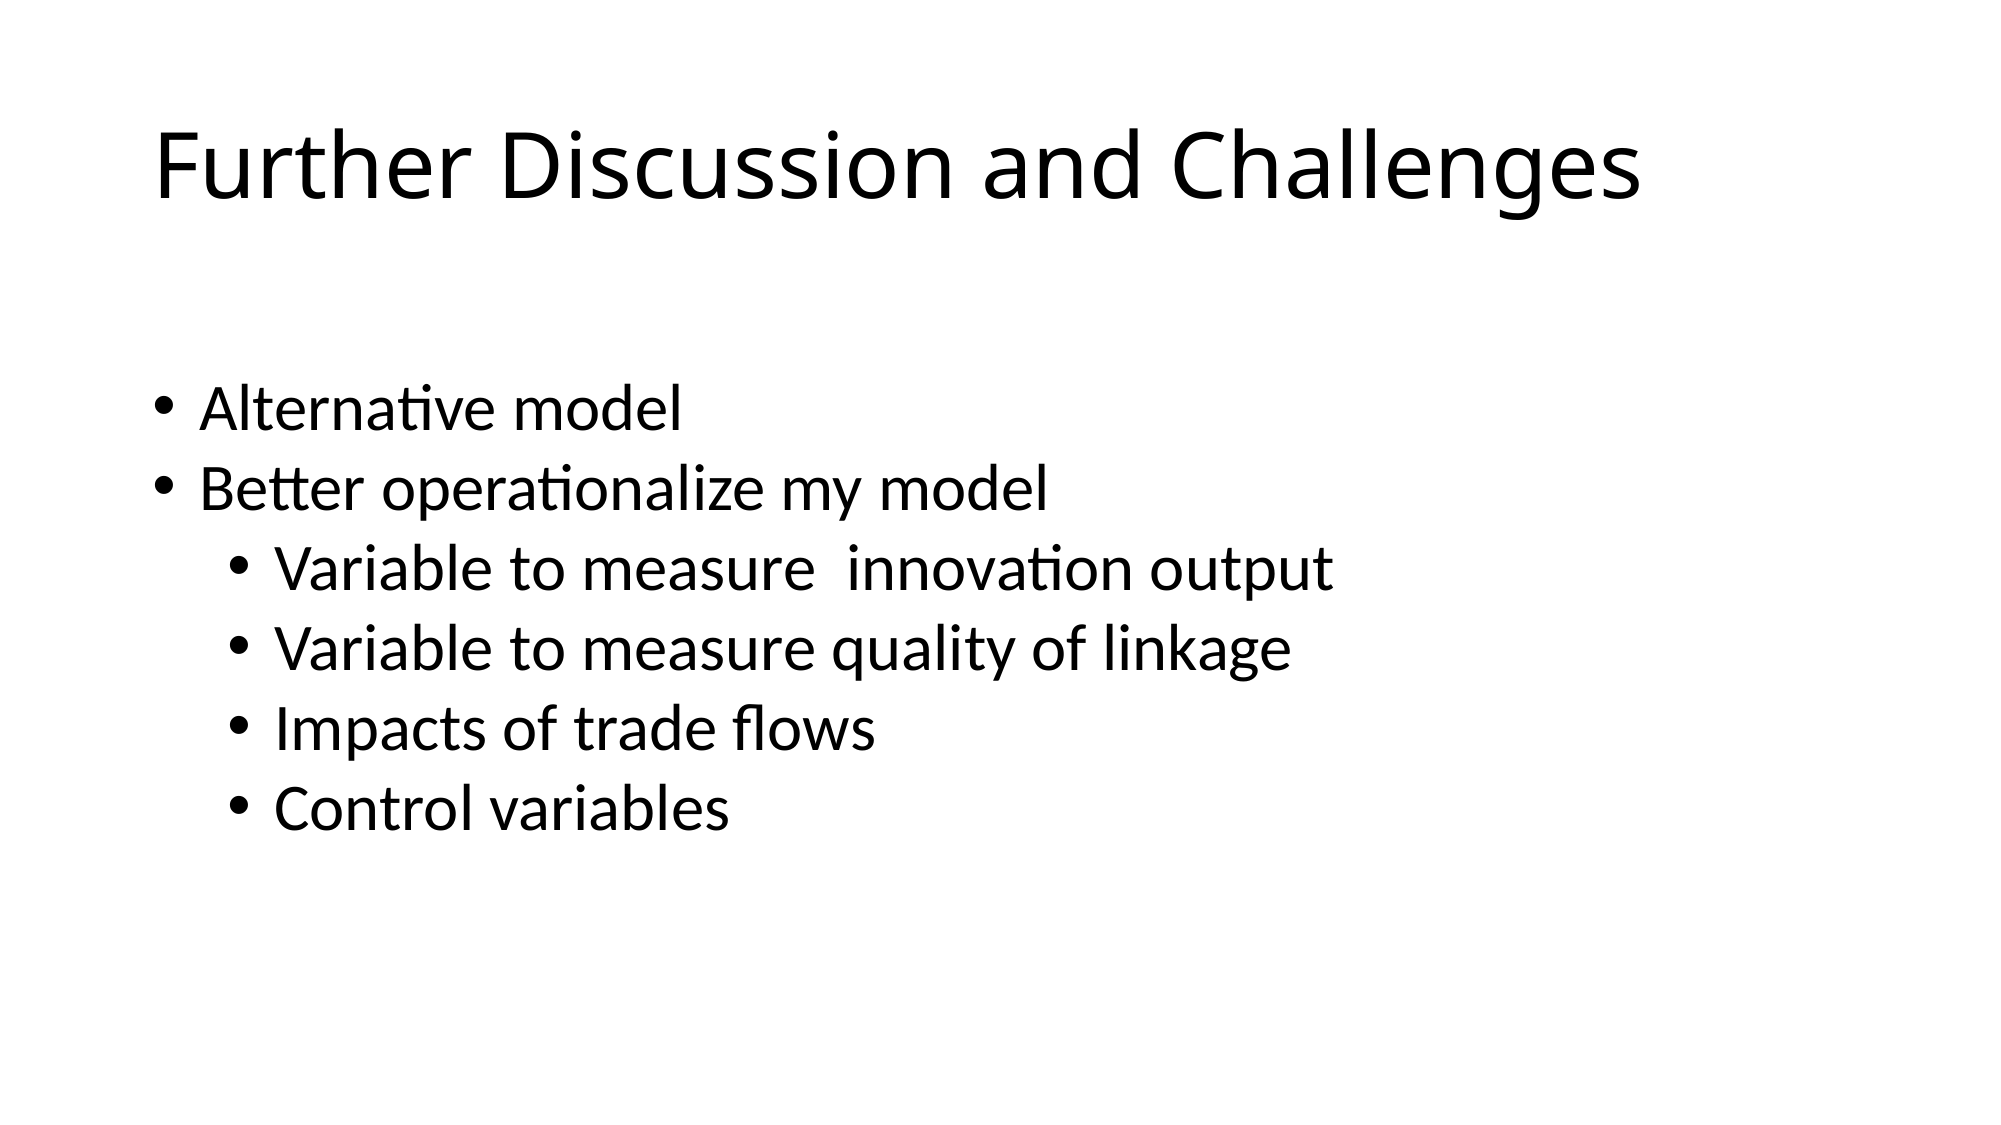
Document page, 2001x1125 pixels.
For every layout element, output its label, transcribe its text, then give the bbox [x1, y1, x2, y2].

title Further Discussion and Challenges [137, 59, 1863, 278]
text_box Alternative model Better operationalize my model Variable to measure innovation output Variable to measure quality of linkage Impacts of trade flows Control variables [137, 356, 1489, 1125]
